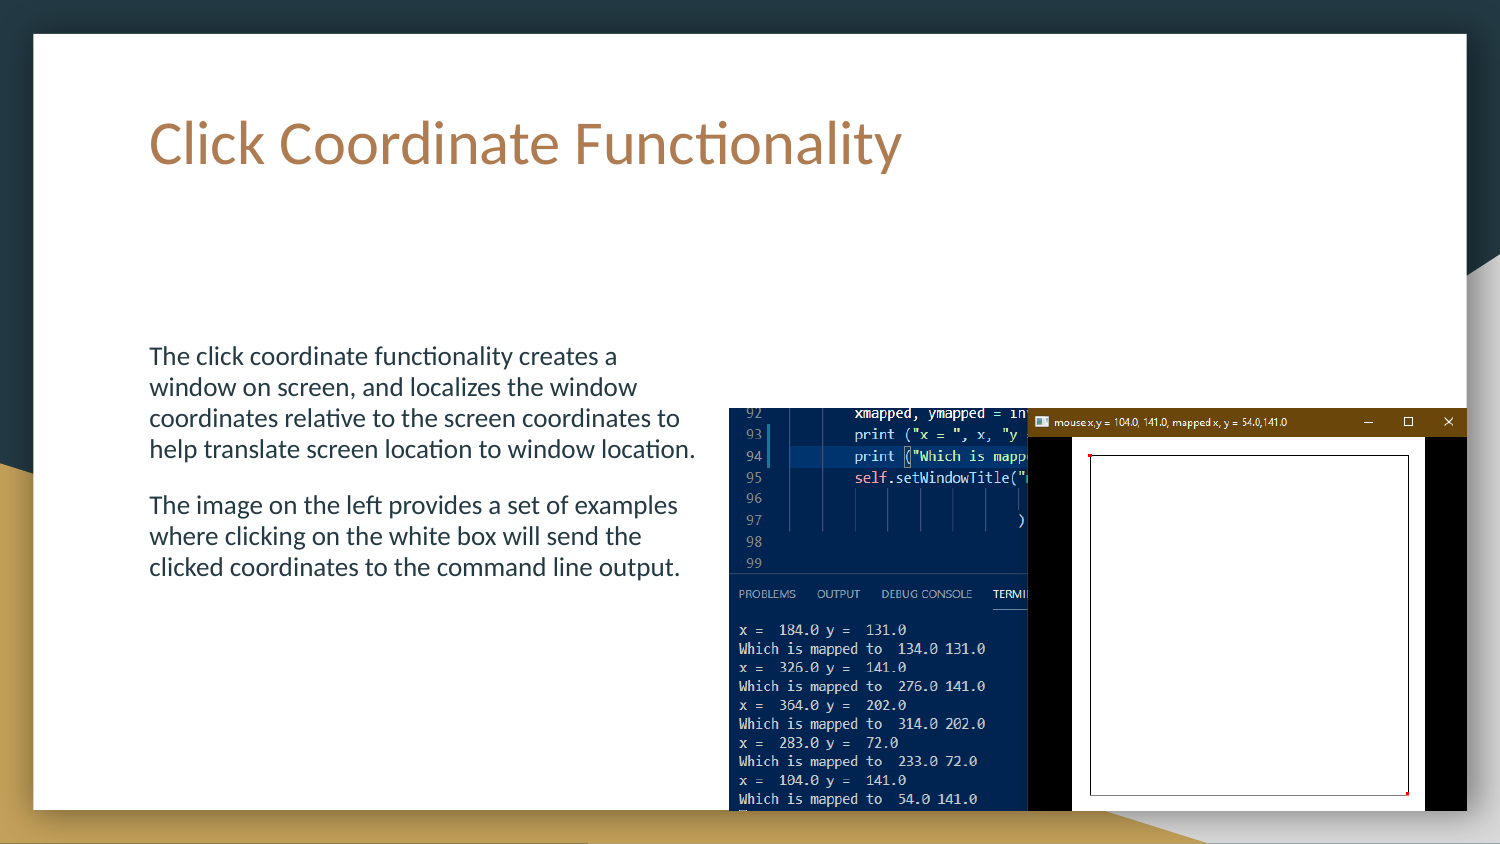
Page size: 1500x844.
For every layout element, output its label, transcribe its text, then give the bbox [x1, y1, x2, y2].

list The click coordinate functionality creates a window on screen, and localizes the window coordinates relative to the screen coordinates to help translate screen location to window location. The image on the left provides a set of examples where clicking on the white box will send the clicked coordinates to the command line output. [134, 326, 725, 729]
title Click Coordinate Functionality [134, 102, 1155, 259]
picture [729, 408, 1467, 811]
